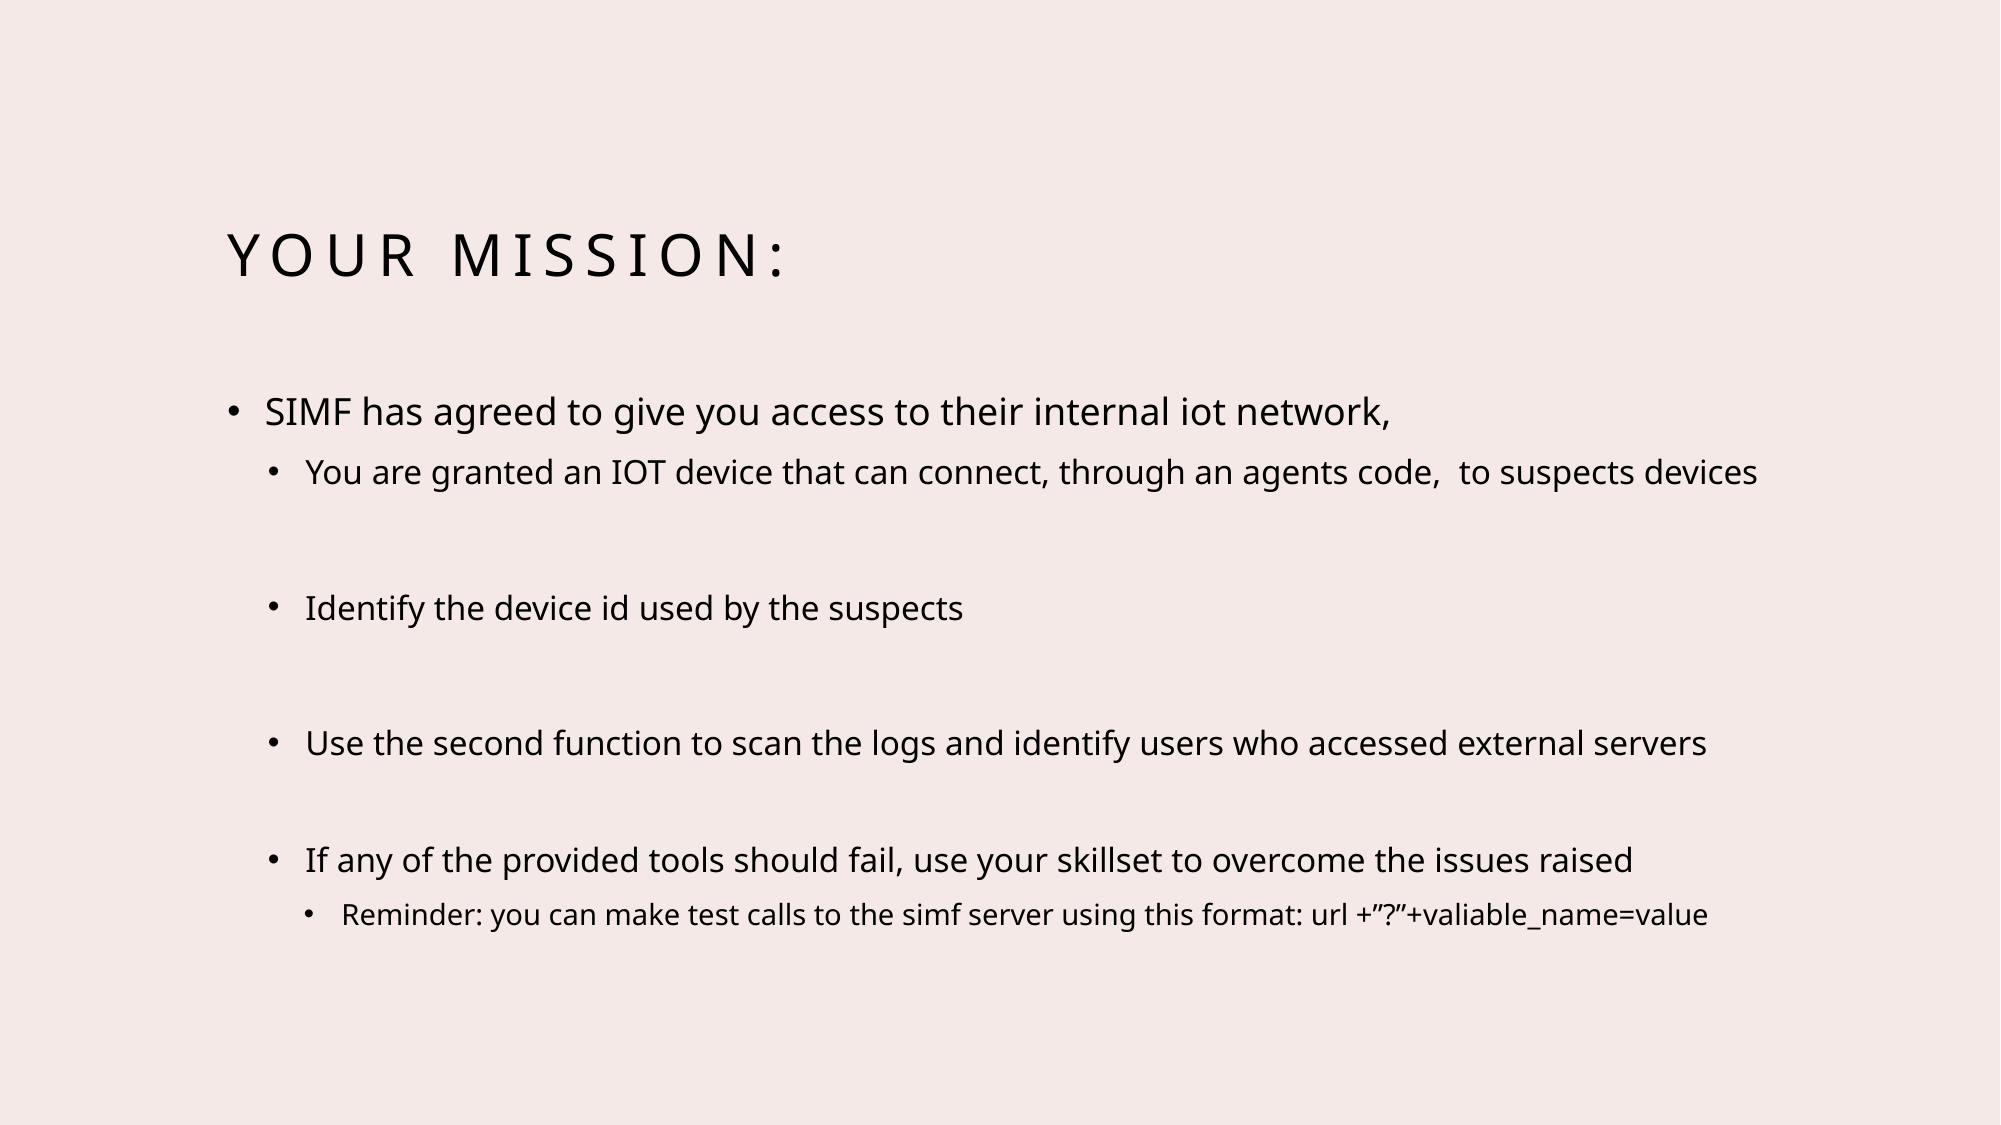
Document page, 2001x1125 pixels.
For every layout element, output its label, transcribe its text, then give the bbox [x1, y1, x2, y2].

title Your mission: [212, 138, 1788, 354]
list SIMF has agreed to give you access to their internal iot network, You are granted an IOT device that can connect, through an agents code, to suspects devices Identify the device id used by the suspects Use the second function to scan the logs and identify users who accessed external servers If any of the provided tools should fail, use your skillset to overcome the issues raised Reminder: you can make test calls to the simf server using this format: url +”?”+valiable_name=value [212, 371, 1788, 969]
